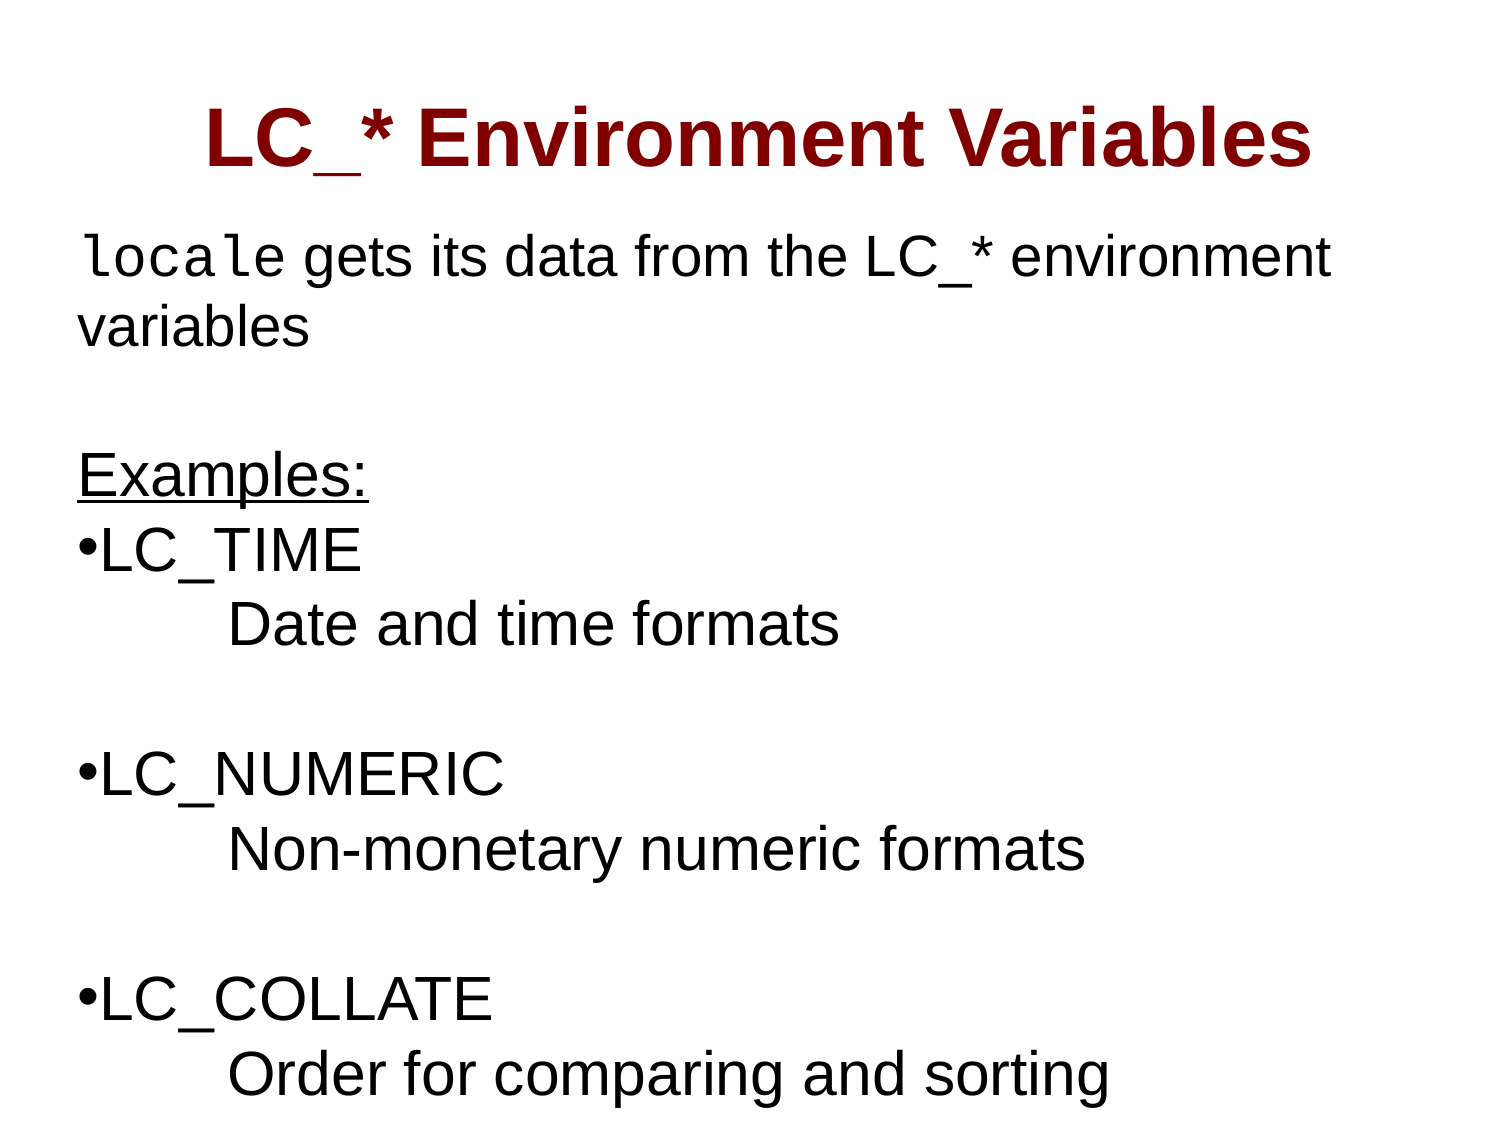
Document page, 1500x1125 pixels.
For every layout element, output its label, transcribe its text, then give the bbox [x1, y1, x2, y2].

title LC_* Environment Variables [62, 36, 1457, 211]
text_box locale gets its data from the LC_* environment variables Examples: LC_TIME Date and time formats LC_NUMERIC Non-monetary numeric formats LC_COLLATE Order for comparing and sorting [62, 211, 1463, 1125]
